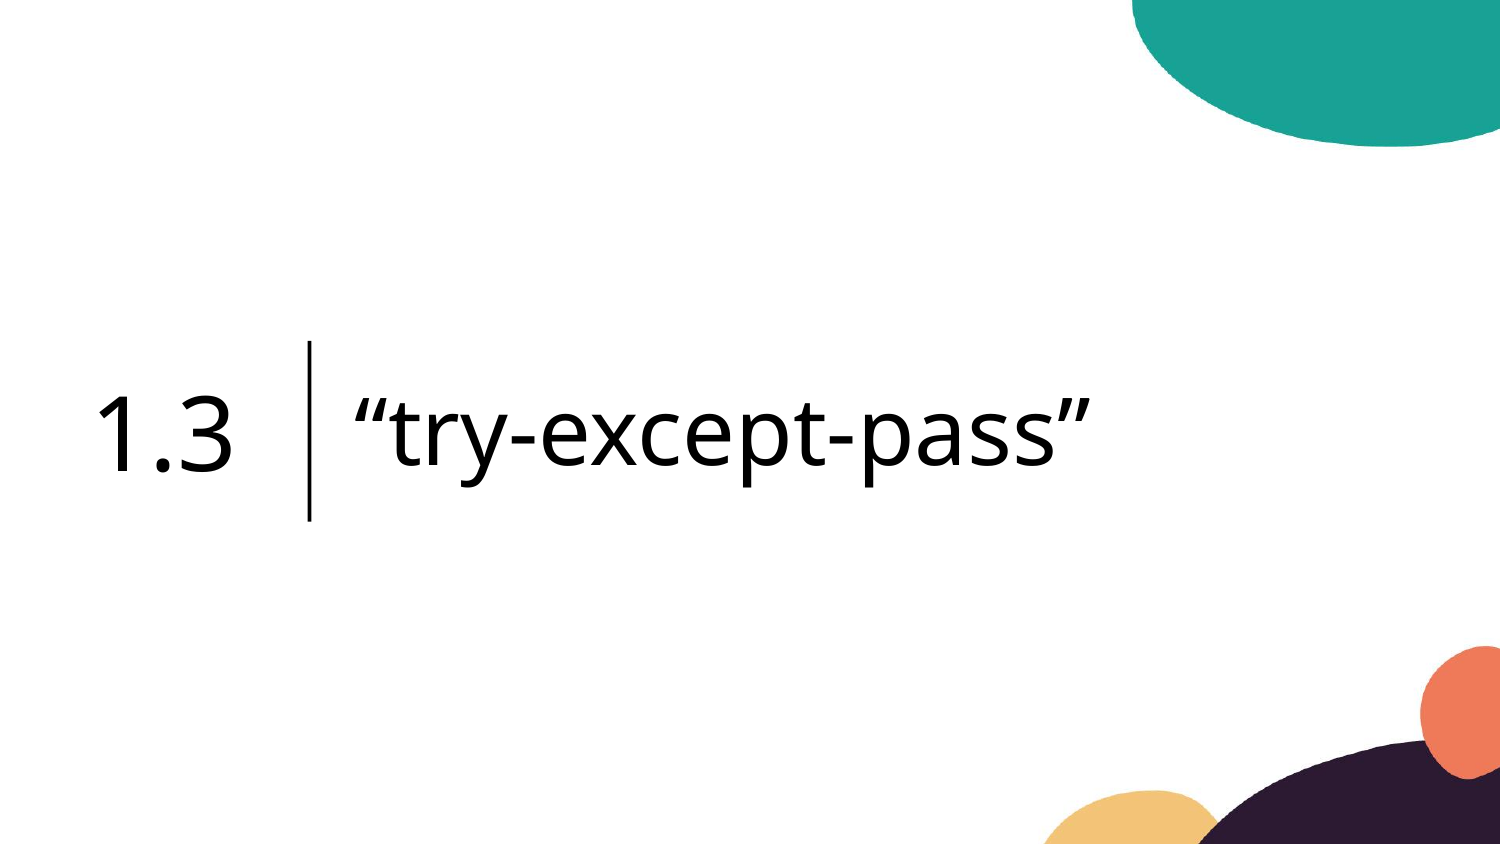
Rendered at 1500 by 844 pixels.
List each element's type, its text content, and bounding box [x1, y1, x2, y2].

text_box 1.3 [75, 352, 299, 508]
picture [0, 0, 1500, 844]
text_box “try-except-pass” [339, 334, 1261, 522]
text_box [307, 340, 312, 522]
